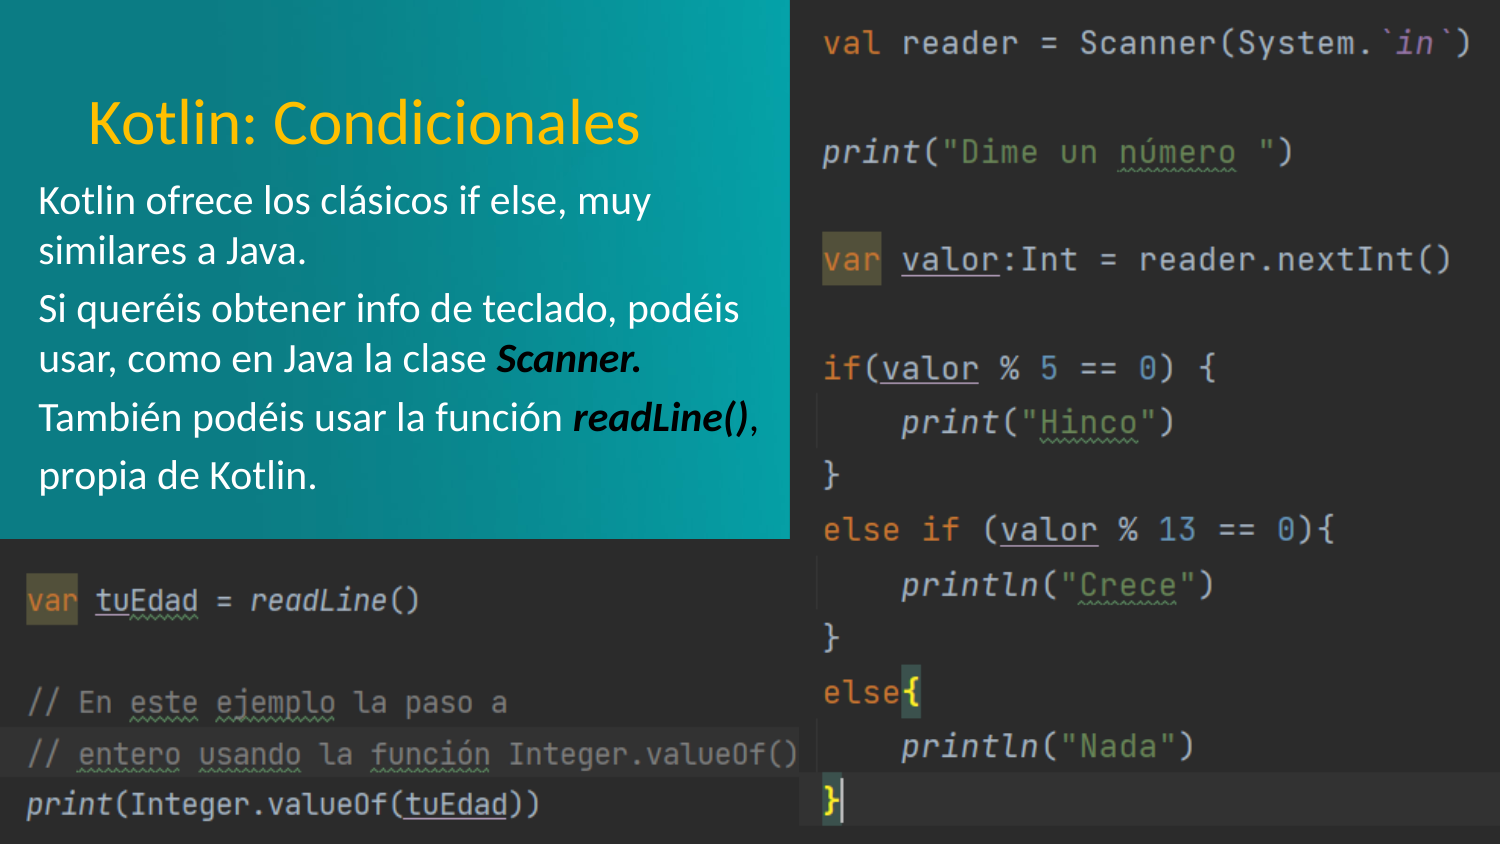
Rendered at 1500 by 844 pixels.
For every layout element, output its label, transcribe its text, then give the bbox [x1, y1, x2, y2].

picture [0, 0, 1500, 844]
list Kotlin ofrece los clásicos if else, muy similares a Java. Si queréis obtener info de teclado, podéis usar, como en Java la clase Scanner. También podéis usar la función readLine(), propia de Kotlin. [23, 165, 789, 539]
title Kotlin: Condicionales [73, 71, 789, 165]
